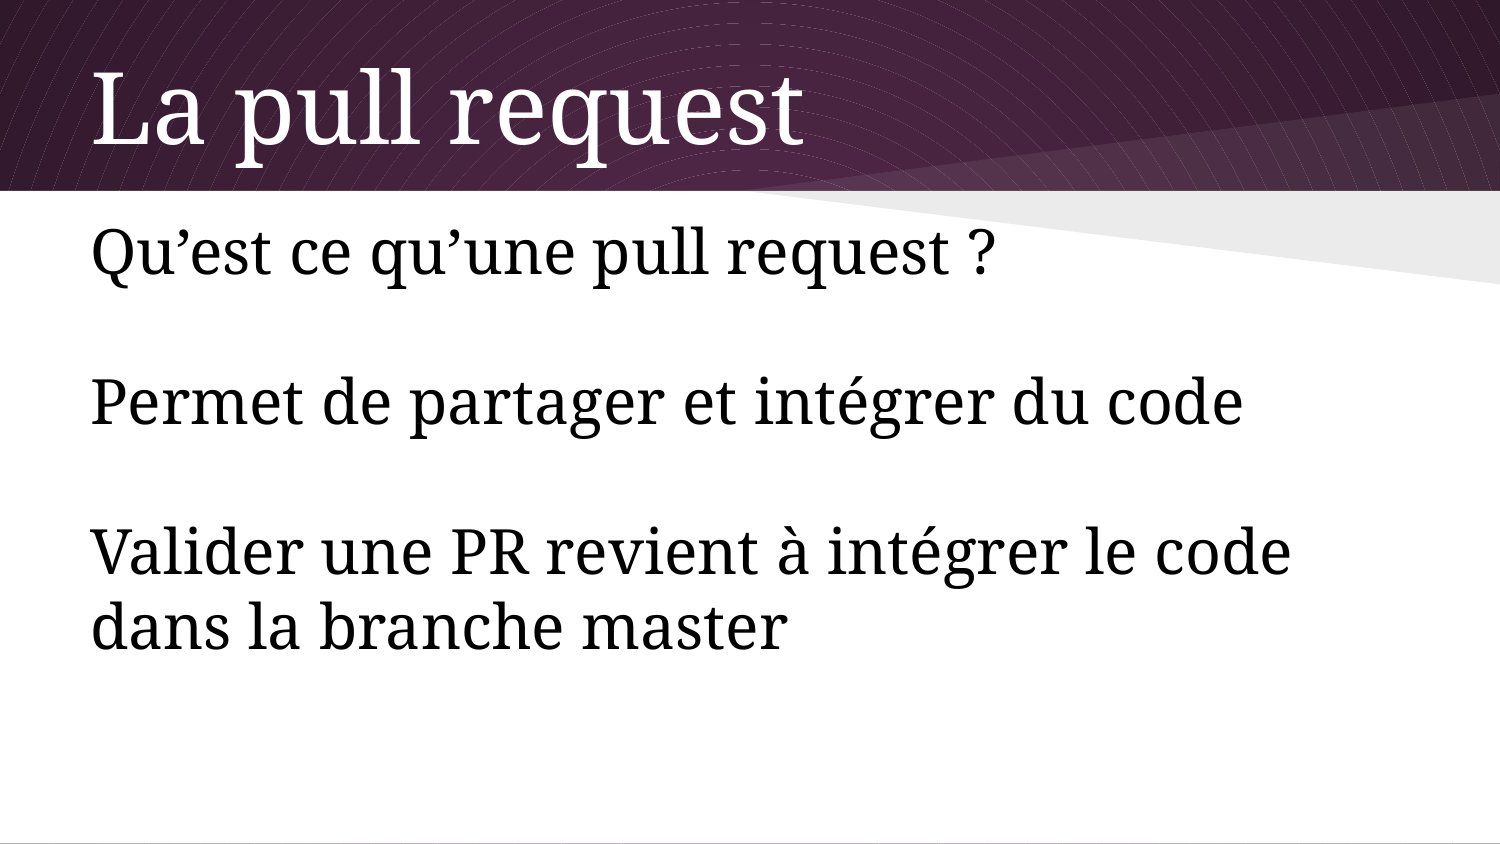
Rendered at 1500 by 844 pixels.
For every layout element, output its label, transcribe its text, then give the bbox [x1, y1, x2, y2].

list Qu’est ce qu’une pull request ? Permet de partager et intégrer du code Valider une PR revient à intégrer le code dans la branche master [75, 196, 1425, 808]
title La pull request [75, 33, 1425, 175]
